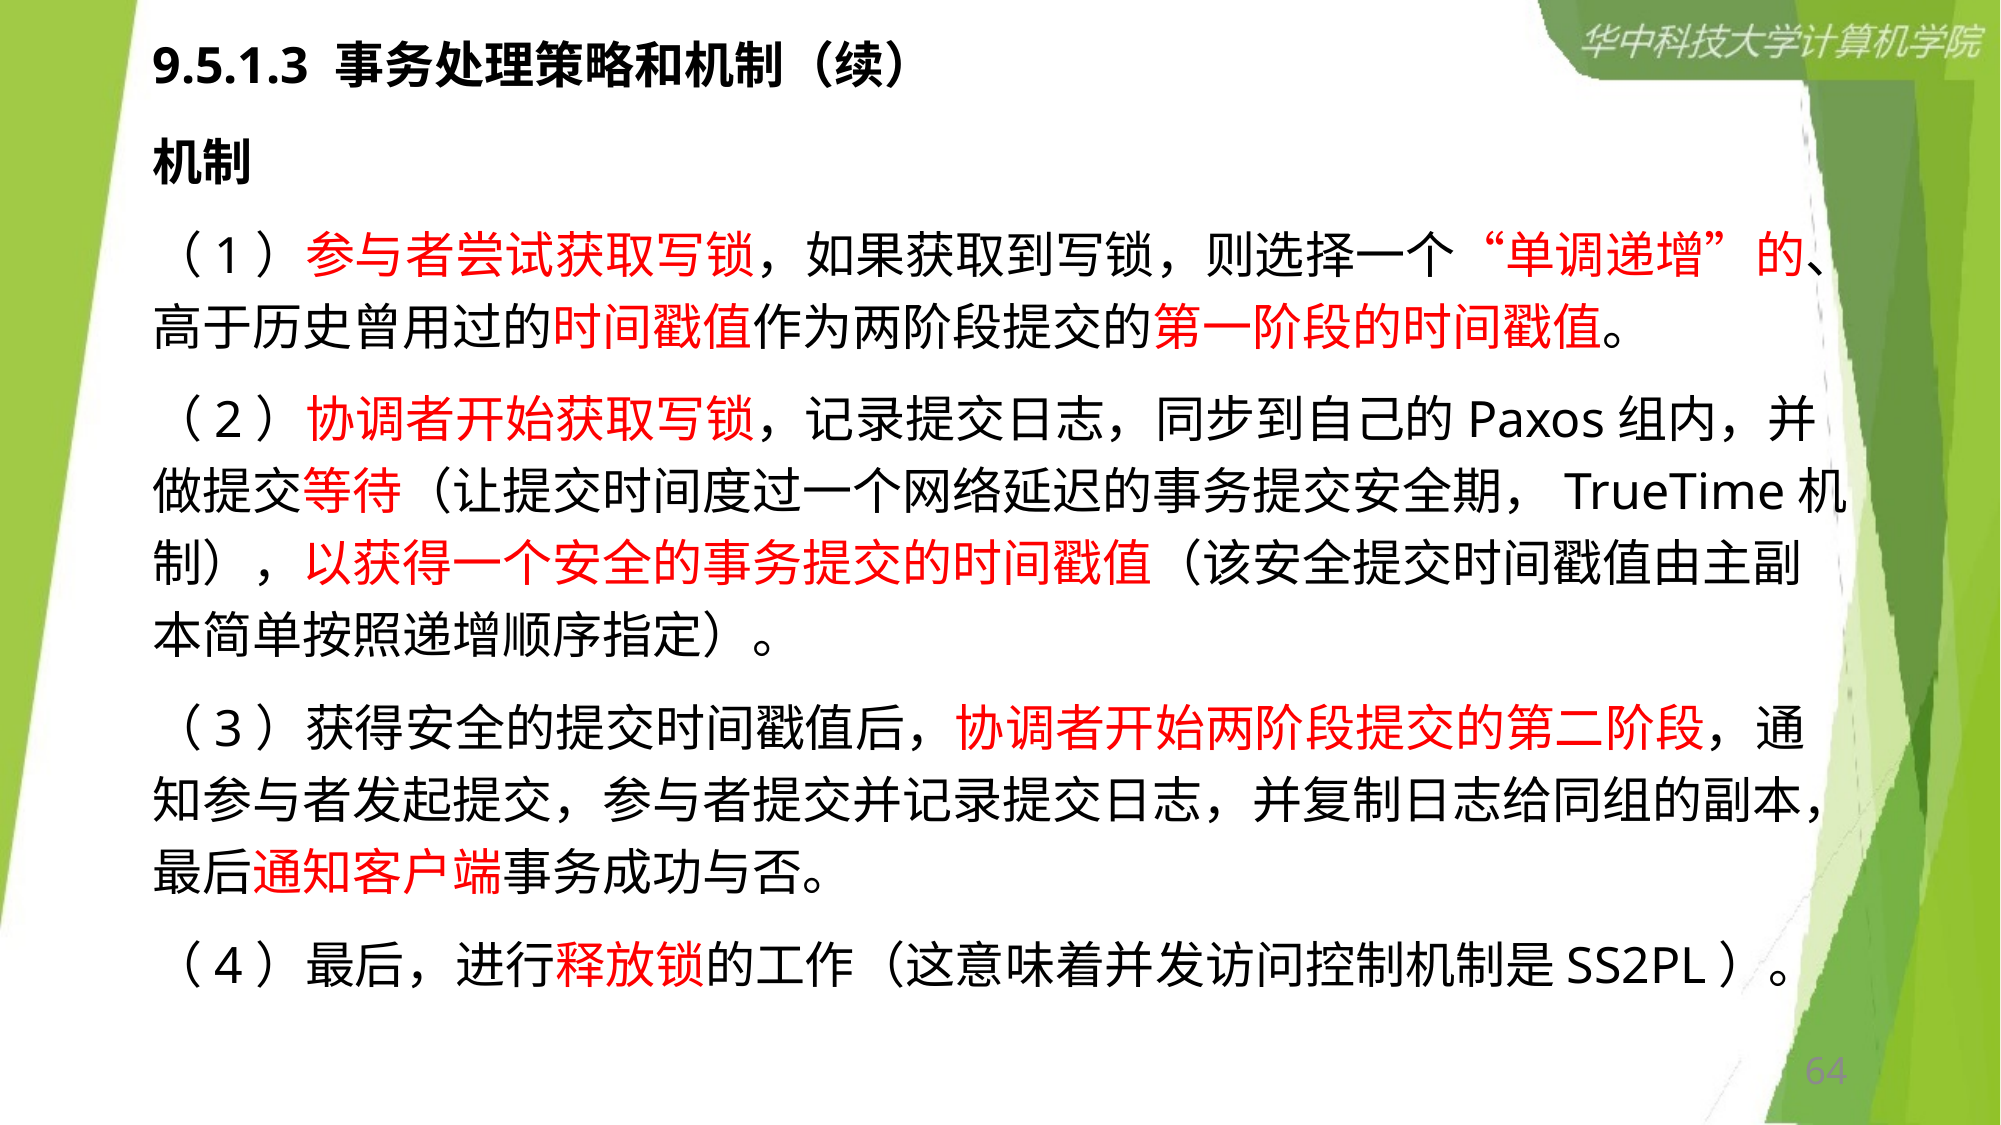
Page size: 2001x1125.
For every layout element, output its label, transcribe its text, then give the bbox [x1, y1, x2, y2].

slide_number 64 [1412, 1042, 1863, 1103]
title 9.5.1.3 事务处理策略和机制（续） [137, 3, 1863, 110]
list 机制 （1）参与者尝试获取写锁，如果获取到写锁，则选择一个“单调递增”的、高于历史曾用过的时间戳值作为两阶段提交的第一阶段的时间戳值。 （2）协调者开始获取写锁，记录提交日志，同步到自己的Paxos组内，并做提交等待（让提交时间度过一个网络延迟的事务提交安全期，TrueTime机制），以获得一个安全的事务提交的时间戳值（该安全提交时间戳值由主副本简单按照递增顺序指定）。 （3）获得安全的提交时间戳值后，协调者开始两阶段提交的第二阶段，通知参与者发起提交，参与者提交并记录提交日志，并复制日志给同组的副本，最后通知客户端事务成功与否。 （4）最后，进行释放锁的工作（这意味着并发访问控制机制是SS2PL）。 [137, 110, 1863, 1073]
picture [0, 0, 2001, 1125]
